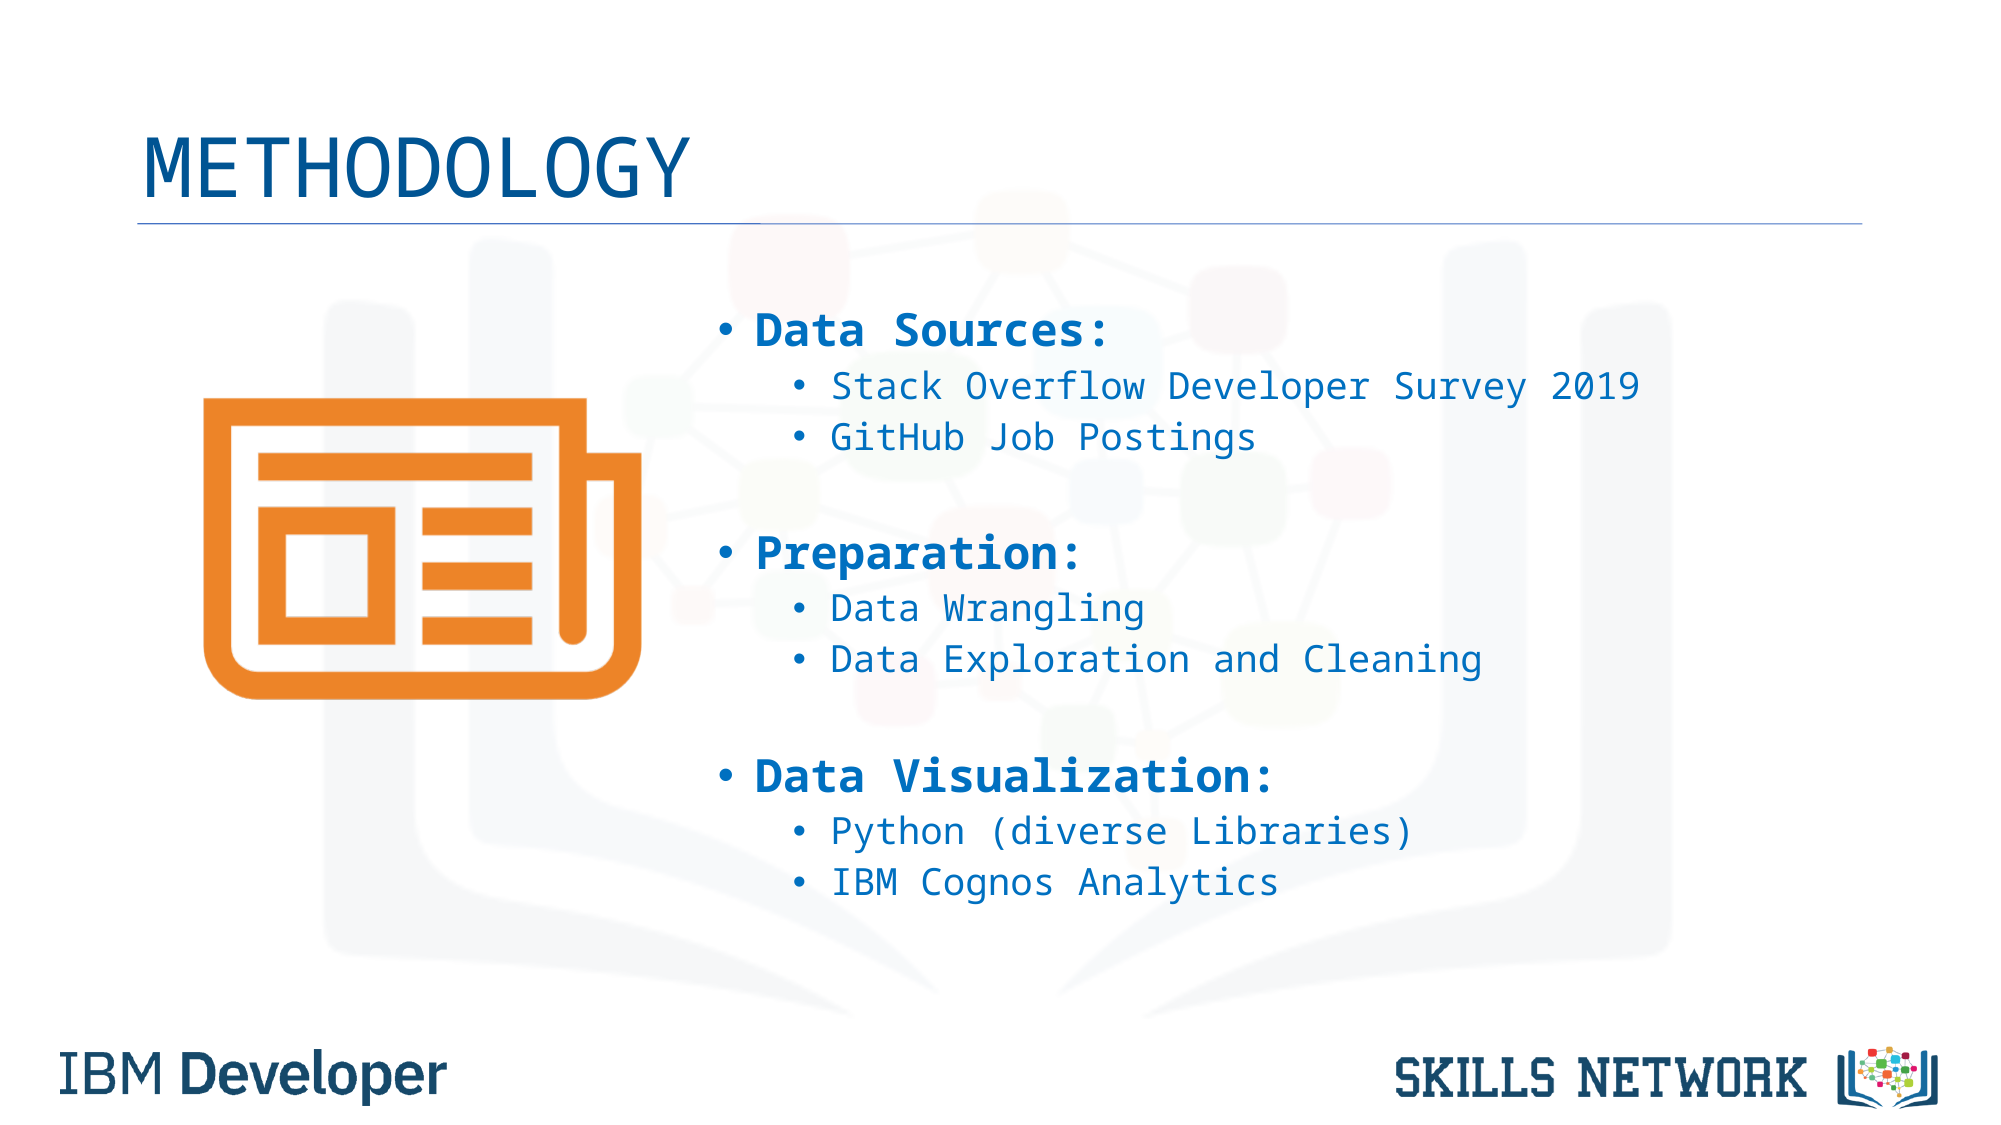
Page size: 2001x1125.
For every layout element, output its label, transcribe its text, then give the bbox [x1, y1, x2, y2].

list Data Sources: Stack Overflow Developer Survey 2019 GitHub Job Postings Preparation: Data Wrangling Data Exploration and Cleaning Data Visualization: Python (diverse Libraries) IBM Cognos Analytics [702, 299, 1863, 1014]
title METHODOLOGY [128, 61, 1315, 280]
picture [55, 1045, 459, 1108]
picture [1390, 1045, 1945, 1111]
picture [160, 300, 685, 825]
